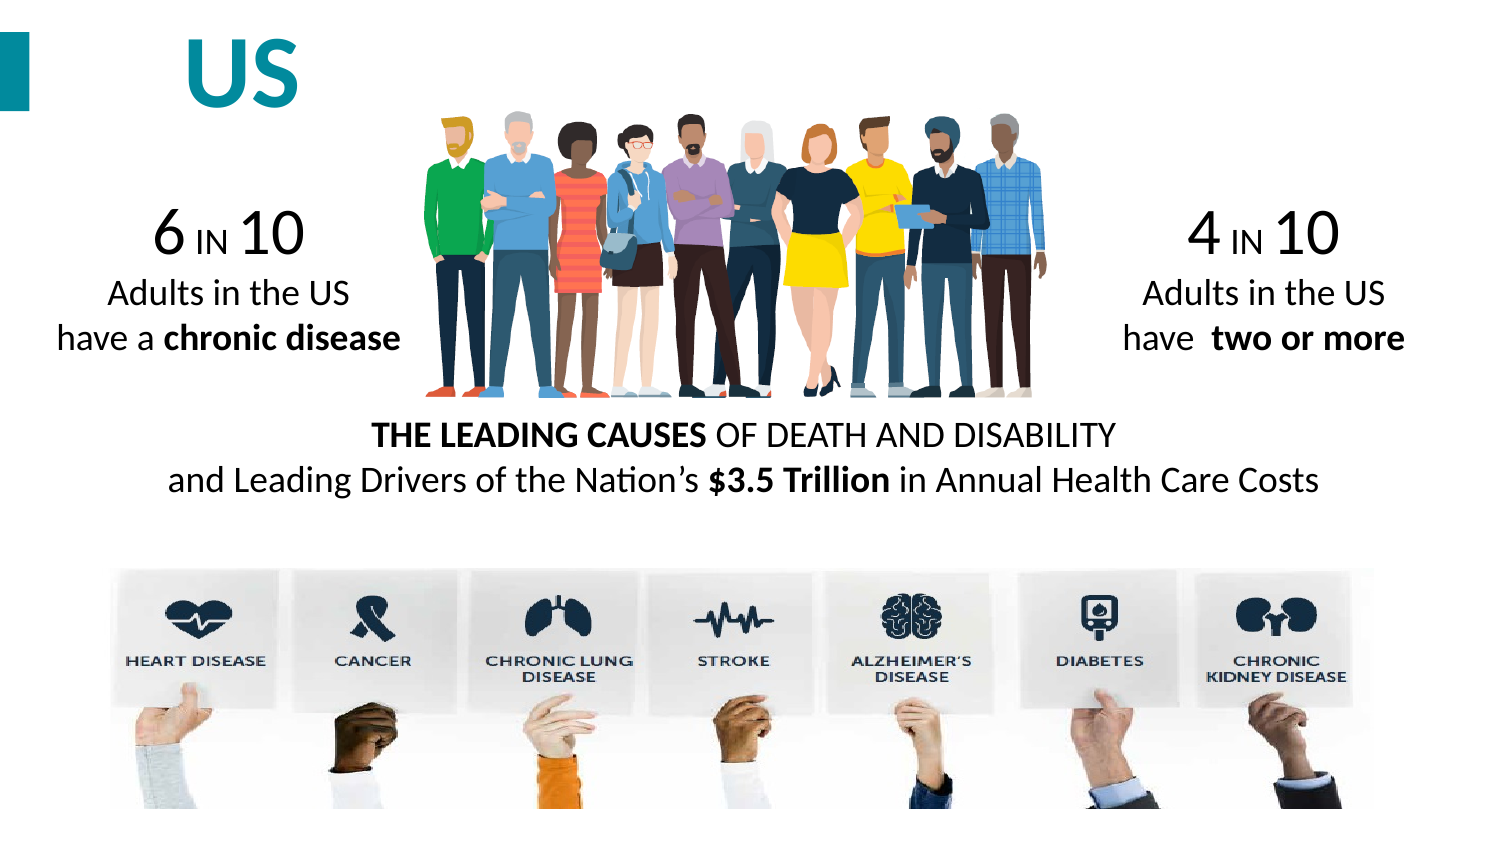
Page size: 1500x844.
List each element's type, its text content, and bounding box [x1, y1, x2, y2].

text_box US [0, 0, 515, 137]
text_box 6 IN 10 Adults in the US have a chronic disease [34, 180, 413, 365]
picture [91, 567, 1384, 810]
text_box THE LEADING CAUSES OF DEATH AND DISABILITY and Leading Drivers of the Nation’s $3.5 Trillion in Annual Health Care Costs [123, 402, 1365, 508]
picture [418, 107, 1057, 408]
text_box 4 IN 10 Adults in the US have two or more [1071, 180, 1457, 365]
